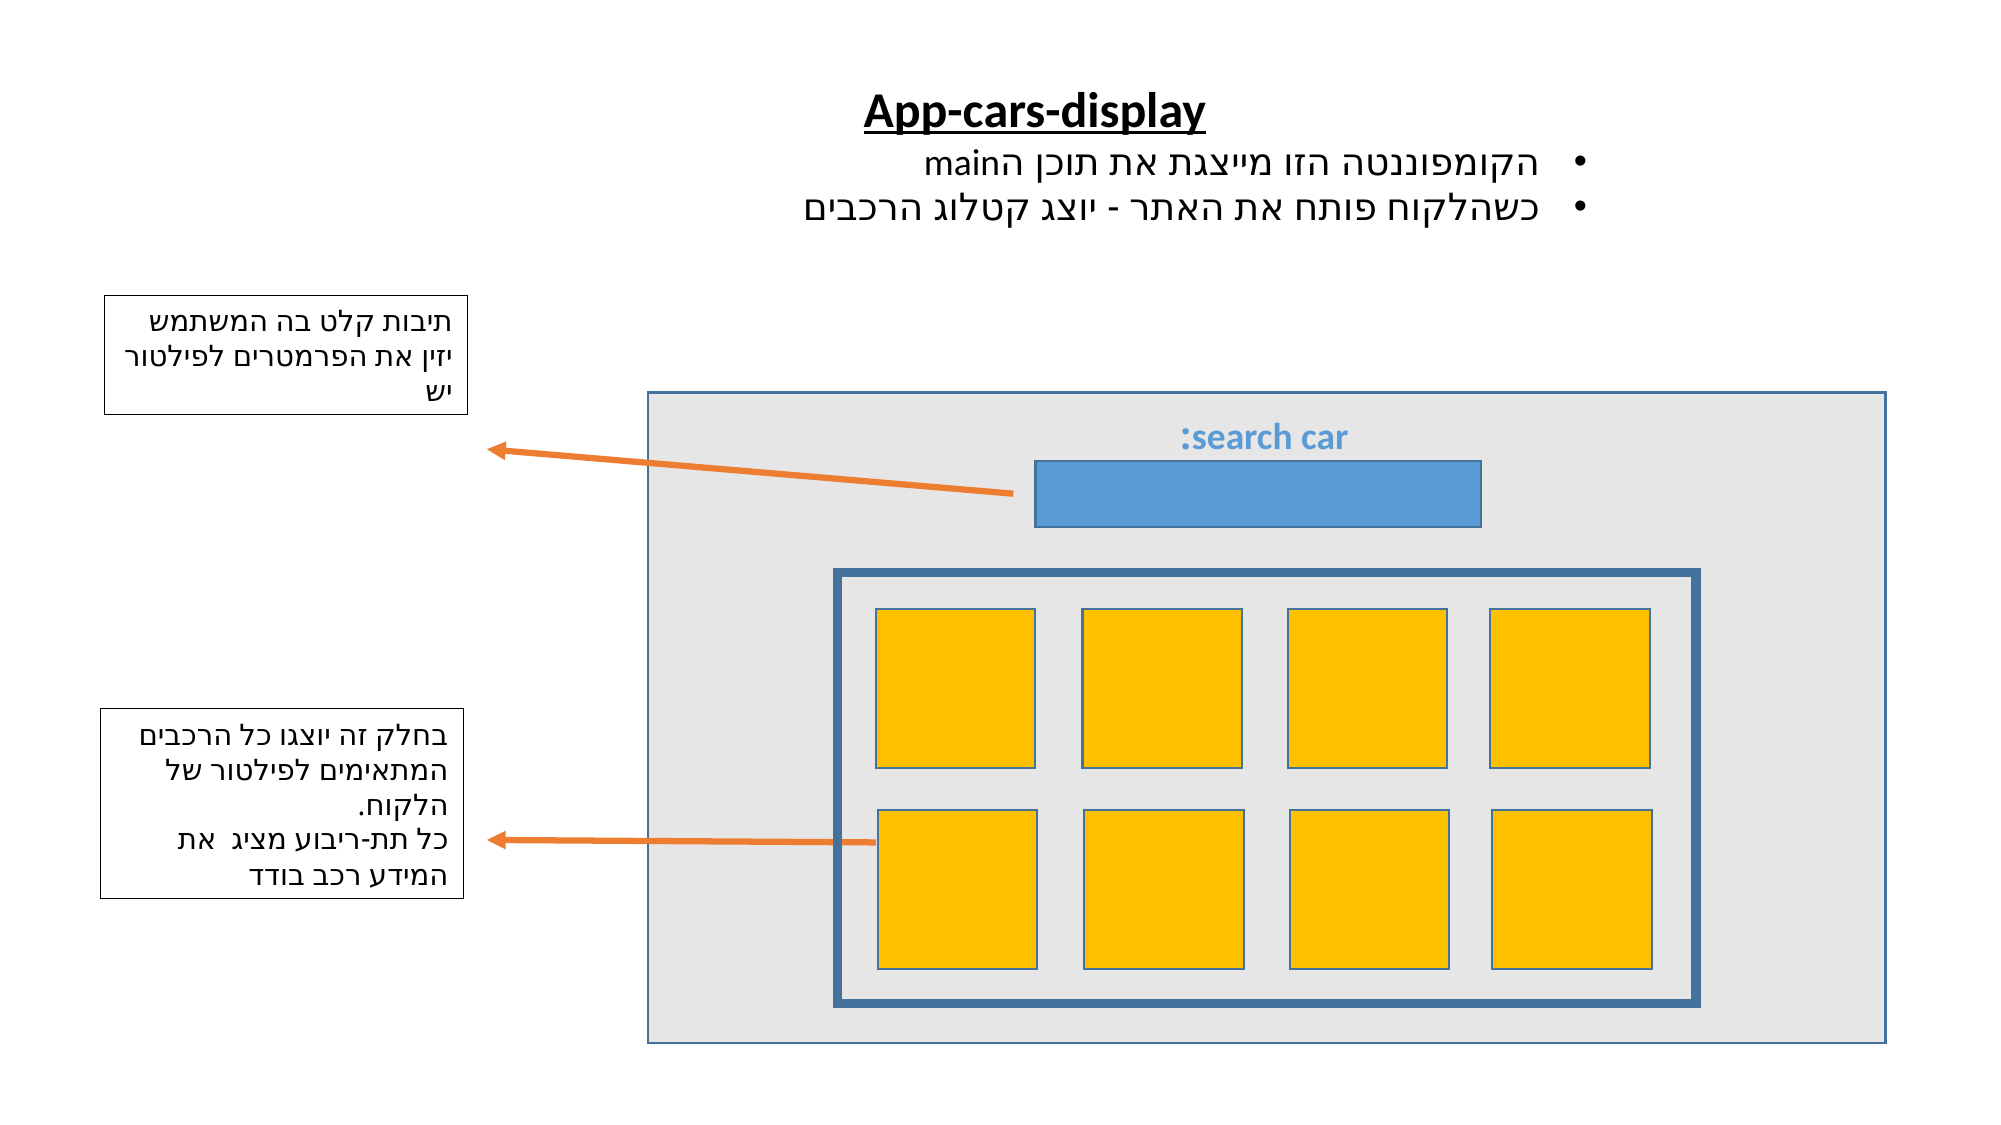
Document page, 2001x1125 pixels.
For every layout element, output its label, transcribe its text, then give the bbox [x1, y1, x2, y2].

text_box בחלק זה יוצגו כל הרכבים המתאימים לפילטור של הלקוח. כל תת-ריבוע מציג את המידע רכב בודד [100, 708, 464, 899]
text_box [647, 391, 1887, 1044]
text_box App-cars-display [848, 69, 1221, 145]
text_box search car: [1164, 404, 1364, 510]
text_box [486, 449, 1014, 494]
text_box [1034, 460, 1482, 528]
text_box הקומפוננטה הזו מייצגת את תוכן הmain כשהלקוח פותח את האתר - יוצג קטלוג הרכבים [424, 130, 1602, 236]
text_box [837, 571, 1697, 1005]
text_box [486, 839, 876, 843]
text_box תיבות קלט בה המשתמש יזין את הפרמטרים לפילטור יש [104, 295, 468, 415]
